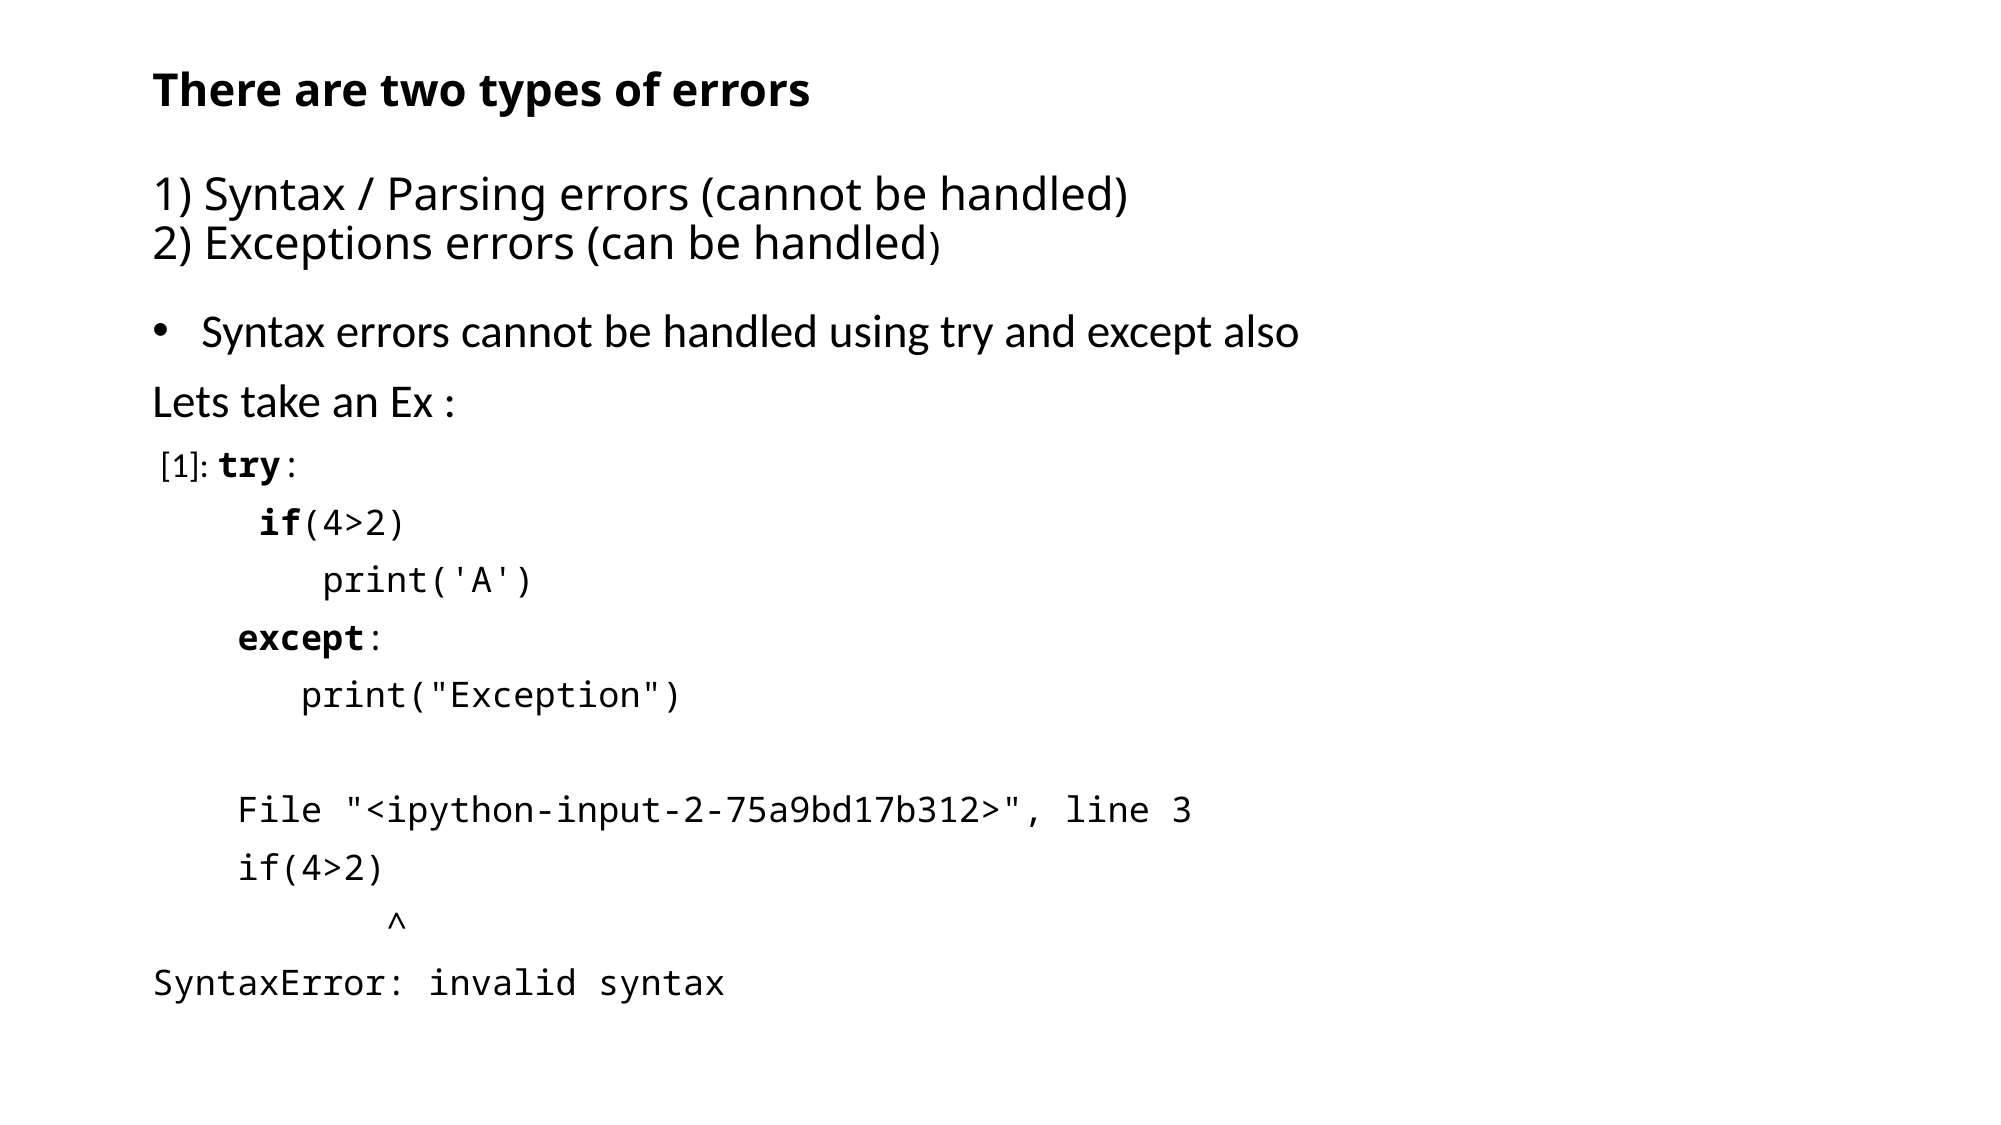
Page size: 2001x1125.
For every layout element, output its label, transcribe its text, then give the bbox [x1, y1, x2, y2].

title There are two types of errors 1) Syntax / Parsing errors (cannot be handled) 2) Exceptions errors (can be handled) [137, 59, 1863, 278]
list Syntax errors cannot be handled using try and except also Lets take an Ex : [1]: try: if(4>2) print('A') except: print("Exception") File "<ipython-input-2-75a9bd17b312>", line 3 if(4>2) ^ SyntaxError: invalid syntax [137, 299, 1863, 1014]
